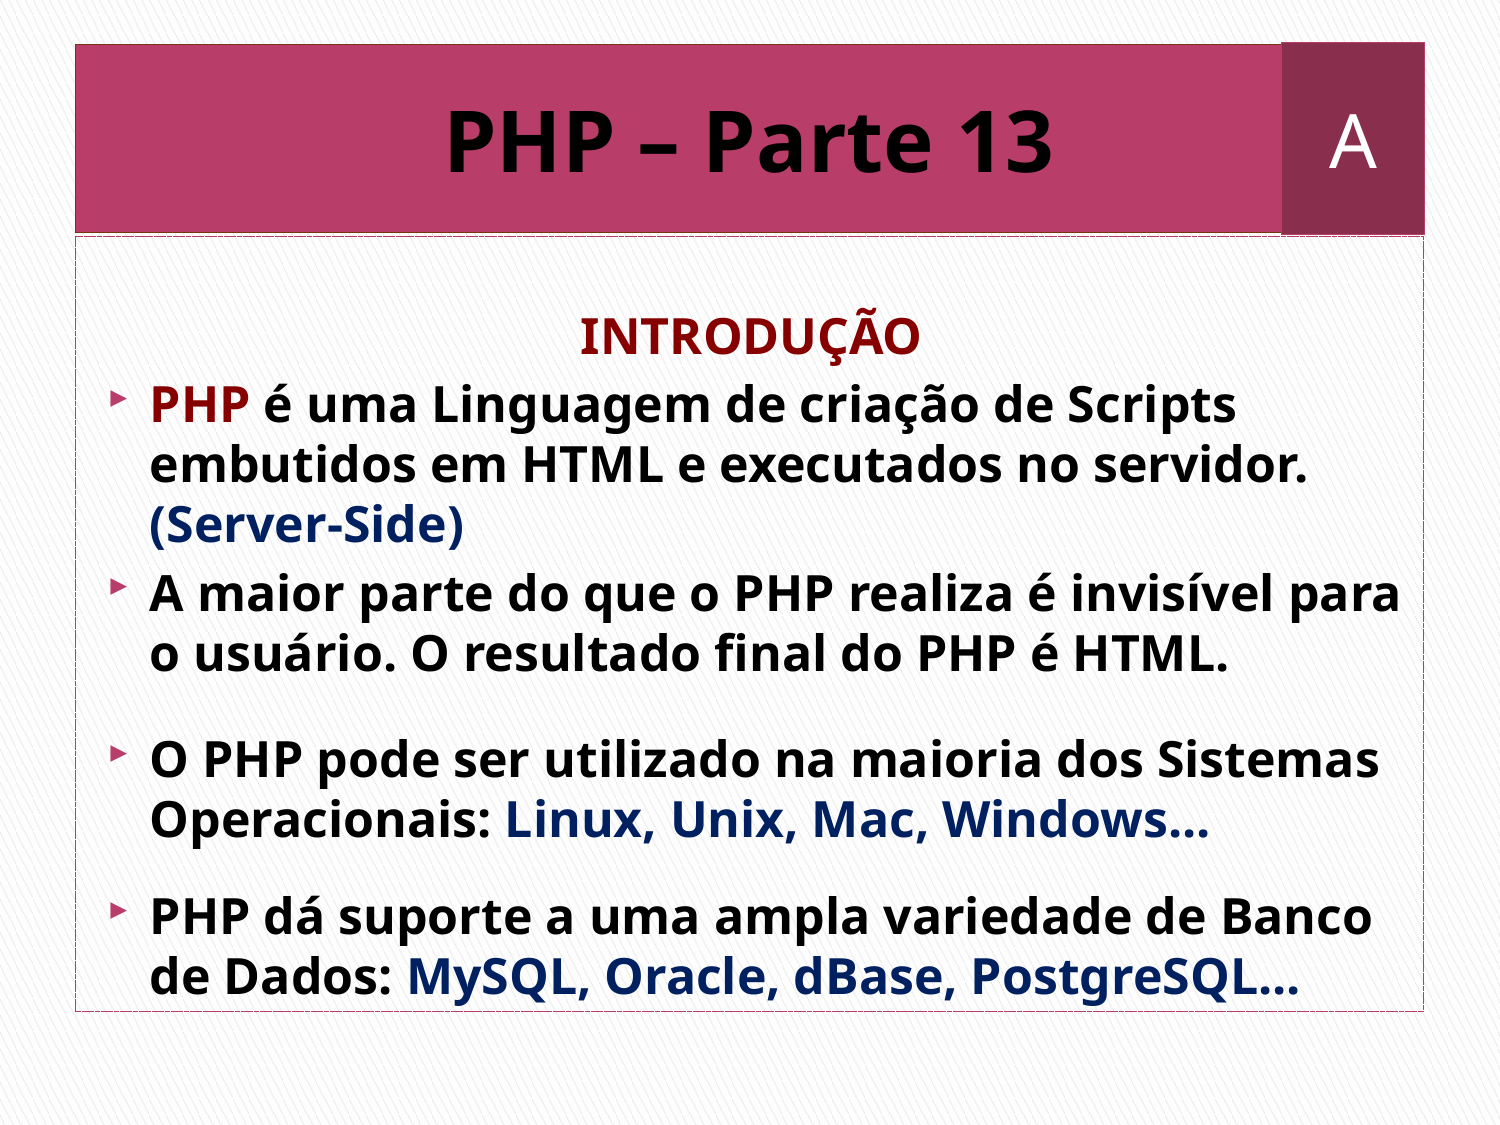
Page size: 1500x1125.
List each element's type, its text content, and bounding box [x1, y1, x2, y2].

list INTRODUÇÃO PHP é uma Linguagem de criação de Scripts embutidos em HTML e executados no servidor. (Server-Side) A maior parte do que o PHP realiza é invisível para o usuário. O resultado final do PHP é HTML. O PHP pode ser utilizado na maioria dos Sistemas Operacionais: Linux, Unix, Mac, Windows... PHP dá suporte a uma ampla variedade de Banco de Dados: MySQL, Oracle, dBase, PostgreSQL... [75, 236, 1424, 1012]
title PHP – Parte 13 [75, 44, 1281, 233]
text_box A [1281, 42, 1425, 235]
